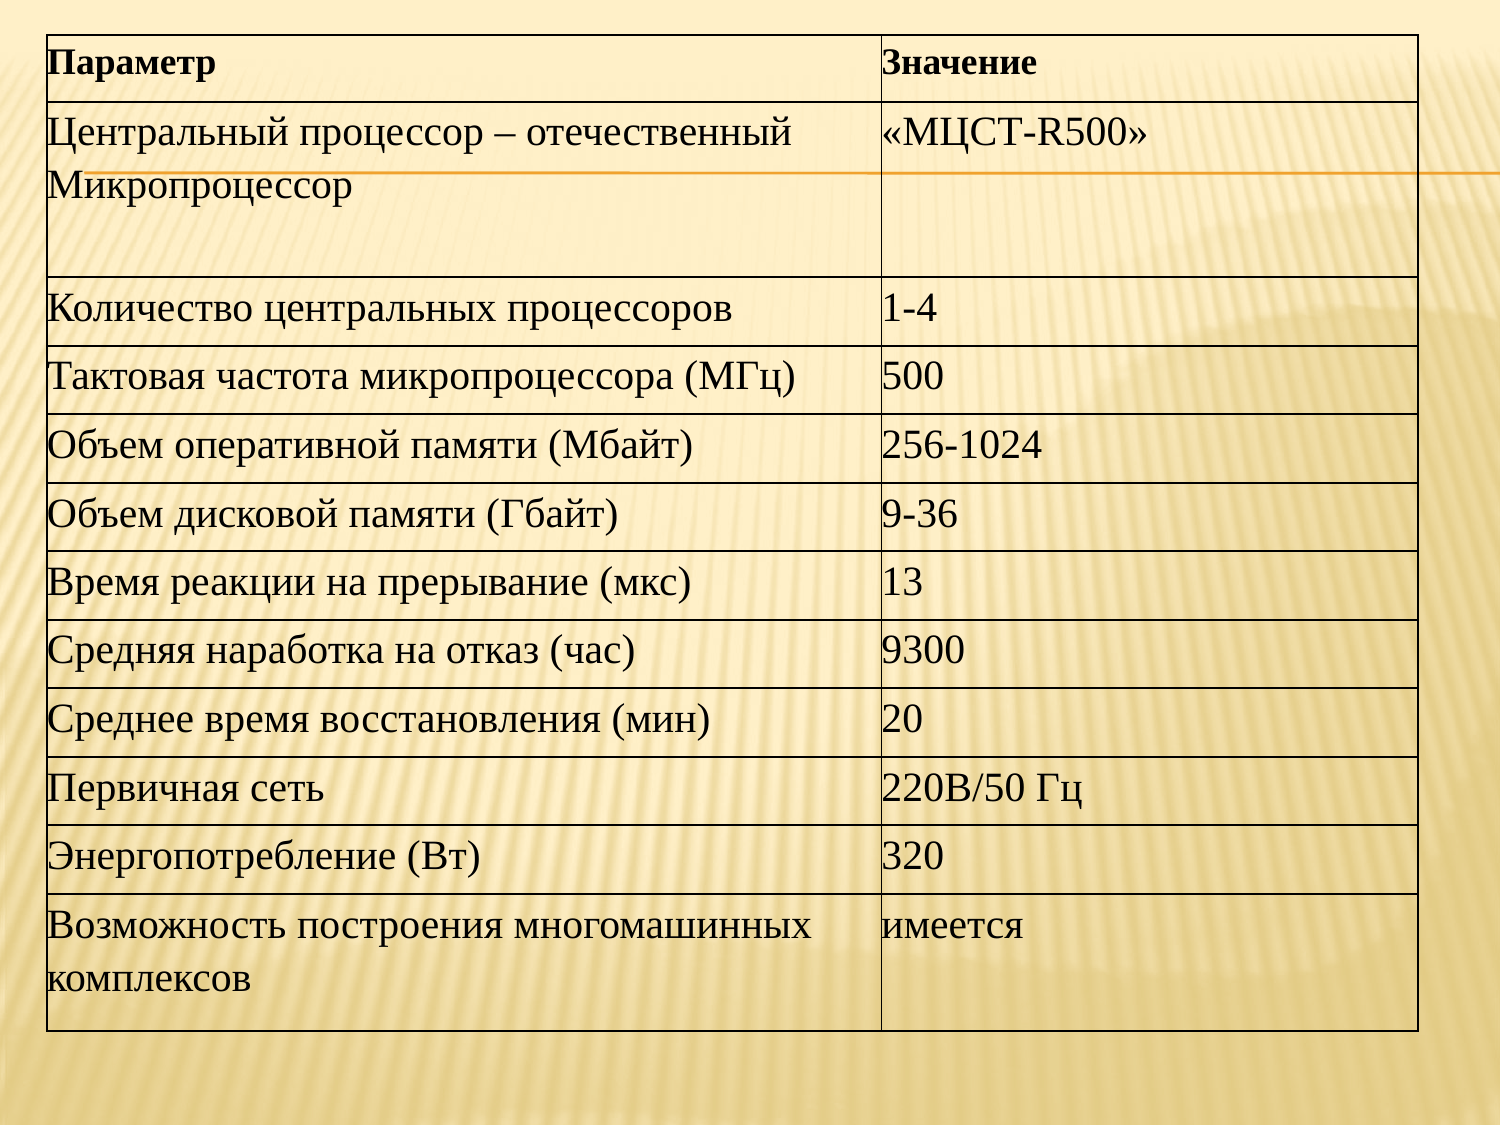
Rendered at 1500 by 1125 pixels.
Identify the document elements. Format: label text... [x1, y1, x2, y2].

table_cell «МЦСТ-R500» [882, 103, 1417, 276]
table_cell Центральный процессор – отечественный Микропроцессор [48, 103, 881, 276]
table_cell 9-36 [882, 484, 1417, 550]
table_cell Количество центральных процессоров [48, 278, 881, 345]
table_cell Тактовая частота микропроцессора (МГц) [48, 347, 881, 413]
table_cell Первичная сеть [48, 758, 881, 824]
table_cell Возможность построения многомашинных комплексов [48, 895, 881, 1030]
table_cell 320 [882, 826, 1417, 893]
table_cell Объем дисковой памяти (Гбайт) [48, 484, 881, 550]
table_cell 256-1024 [882, 415, 1417, 482]
table_cell Средняя наработка на отказ (час) [48, 621, 881, 687]
table_cell имеется [882, 895, 1417, 1030]
table_cell Время реакции на прерывание (мкс) [48, 552, 881, 619]
table_cell 9300 [882, 621, 1417, 687]
table_header Значение [882, 36, 1417, 101]
table_cell Среднее время восстановления (мин) [48, 689, 881, 756]
table_cell 1-4 [882, 278, 1417, 345]
table_cell Объем оперативной памяти (Мбайт) [48, 415, 881, 482]
table_cell 220В/50 Гц [882, 758, 1417, 824]
table_cell 20 [882, 689, 1417, 756]
table_cell 500 [882, 347, 1417, 413]
table_cell Энергопотребление (Вт) [48, 826, 881, 893]
table_header Параметр [48, 36, 881, 101]
table_cell 13 [882, 552, 1417, 619]
